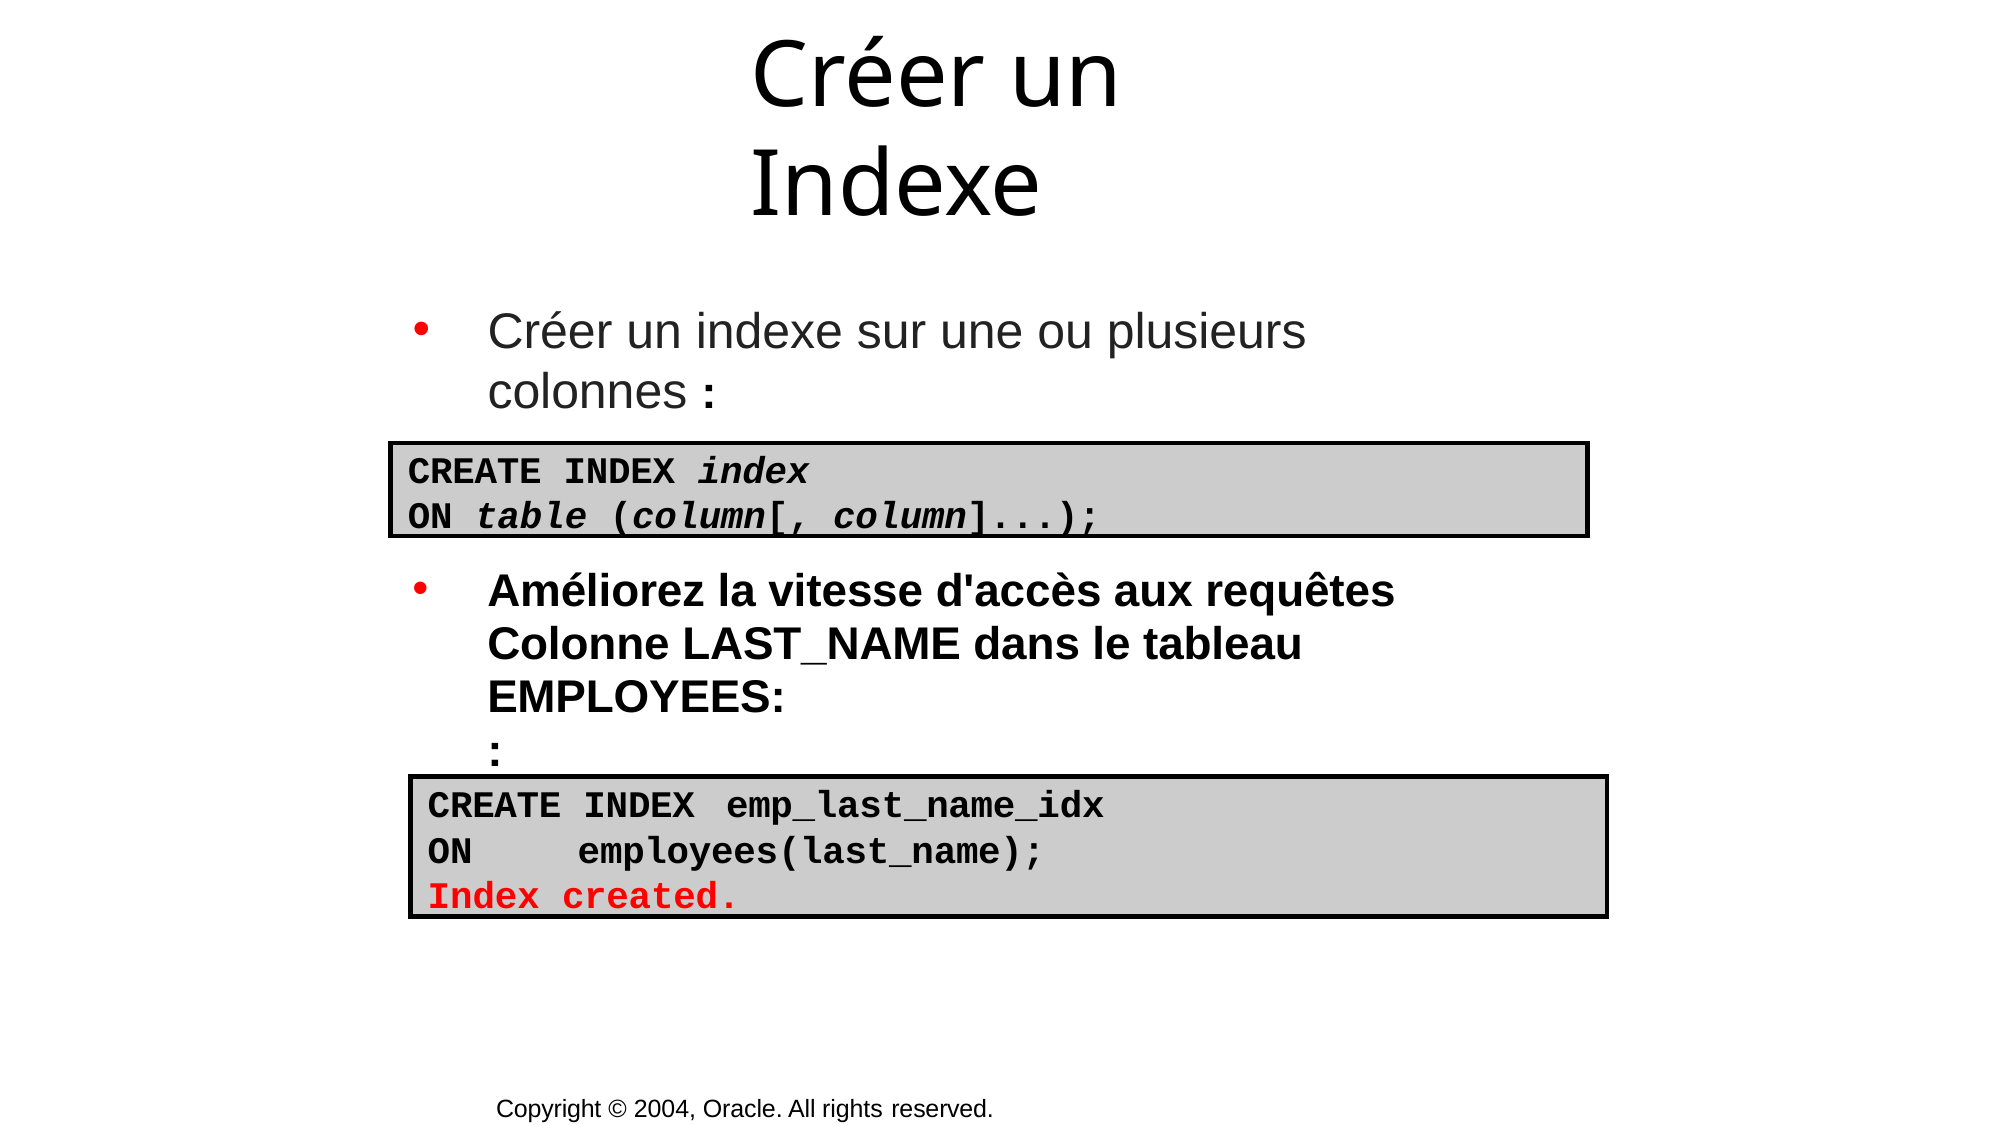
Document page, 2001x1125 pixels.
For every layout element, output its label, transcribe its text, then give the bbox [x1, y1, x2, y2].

text_box Créer un indexe sur une ou plusieurs colonnes : [410, 296, 1396, 419]
title Créer un Indexe [748, 12, 1243, 235]
text_box CREATE INDEX emp_last_name_idx ON employees(last_name); Index created. [410, 776, 1608, 917]
text_box Copyright © 2004, Oracle. All rights reserved. [494, 1092, 1008, 1123]
text_box CREATE INDEX index ON table (column[, column]...); [390, 442, 1588, 537]
text_box Améliorez la vitesse d'accès aux requêtes Colonne LAST_NAME dans le tableau EMPLOYEES: : [410, 560, 1447, 776]
